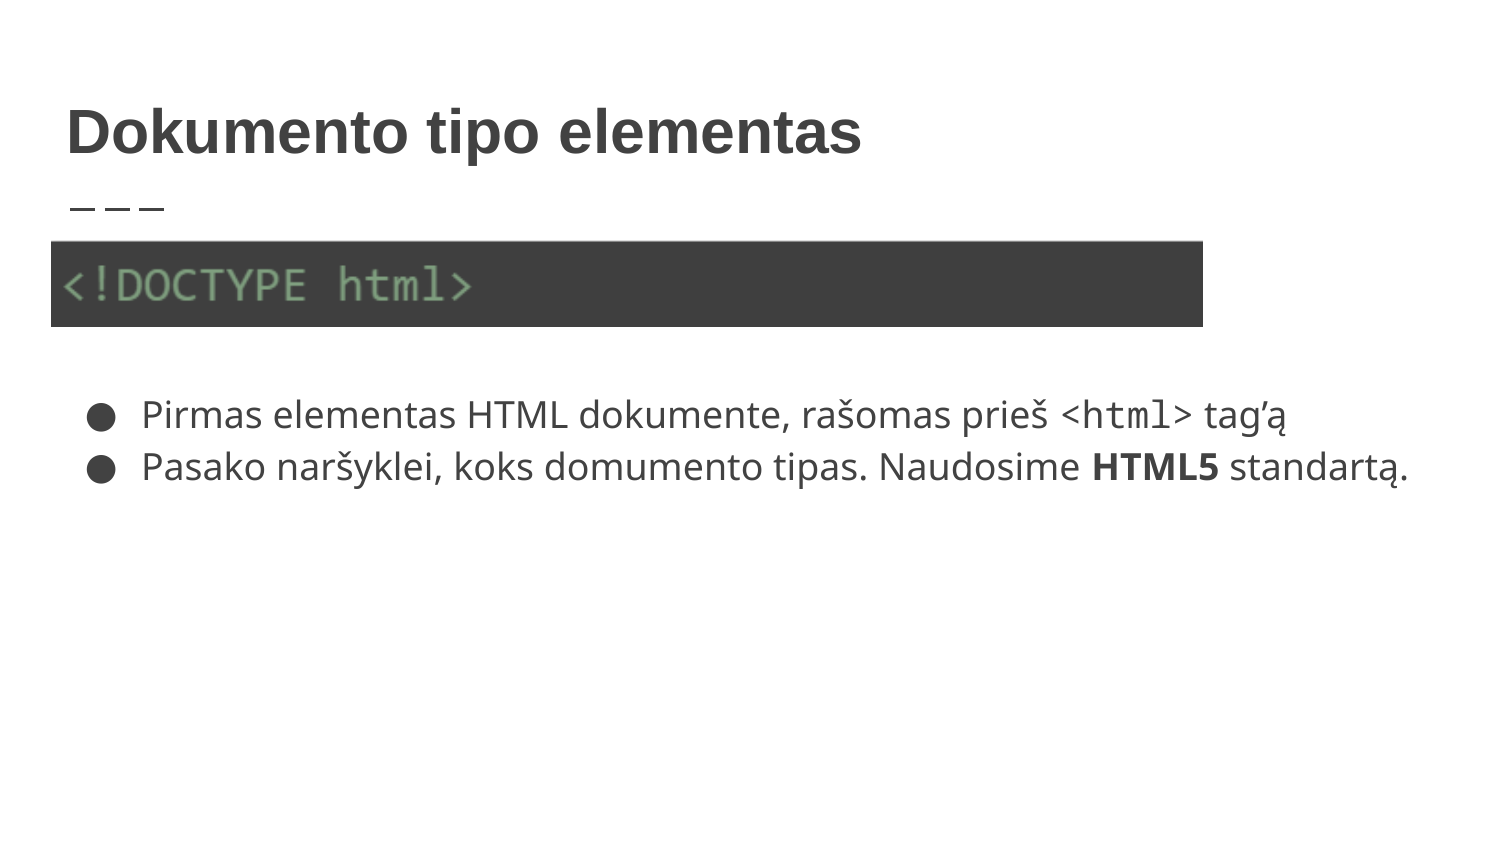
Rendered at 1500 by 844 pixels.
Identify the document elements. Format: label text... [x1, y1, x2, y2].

list Pirmas elementas HTML dokumente, rašomas prieš <html> tag’ą Pasako naršyklei, koks domumento tipas. Naudosime HTML5 standartą. [51, 369, 1449, 750]
picture [50, 240, 1203, 328]
title Dokumento tipo elementas [51, 61, 1449, 182]
